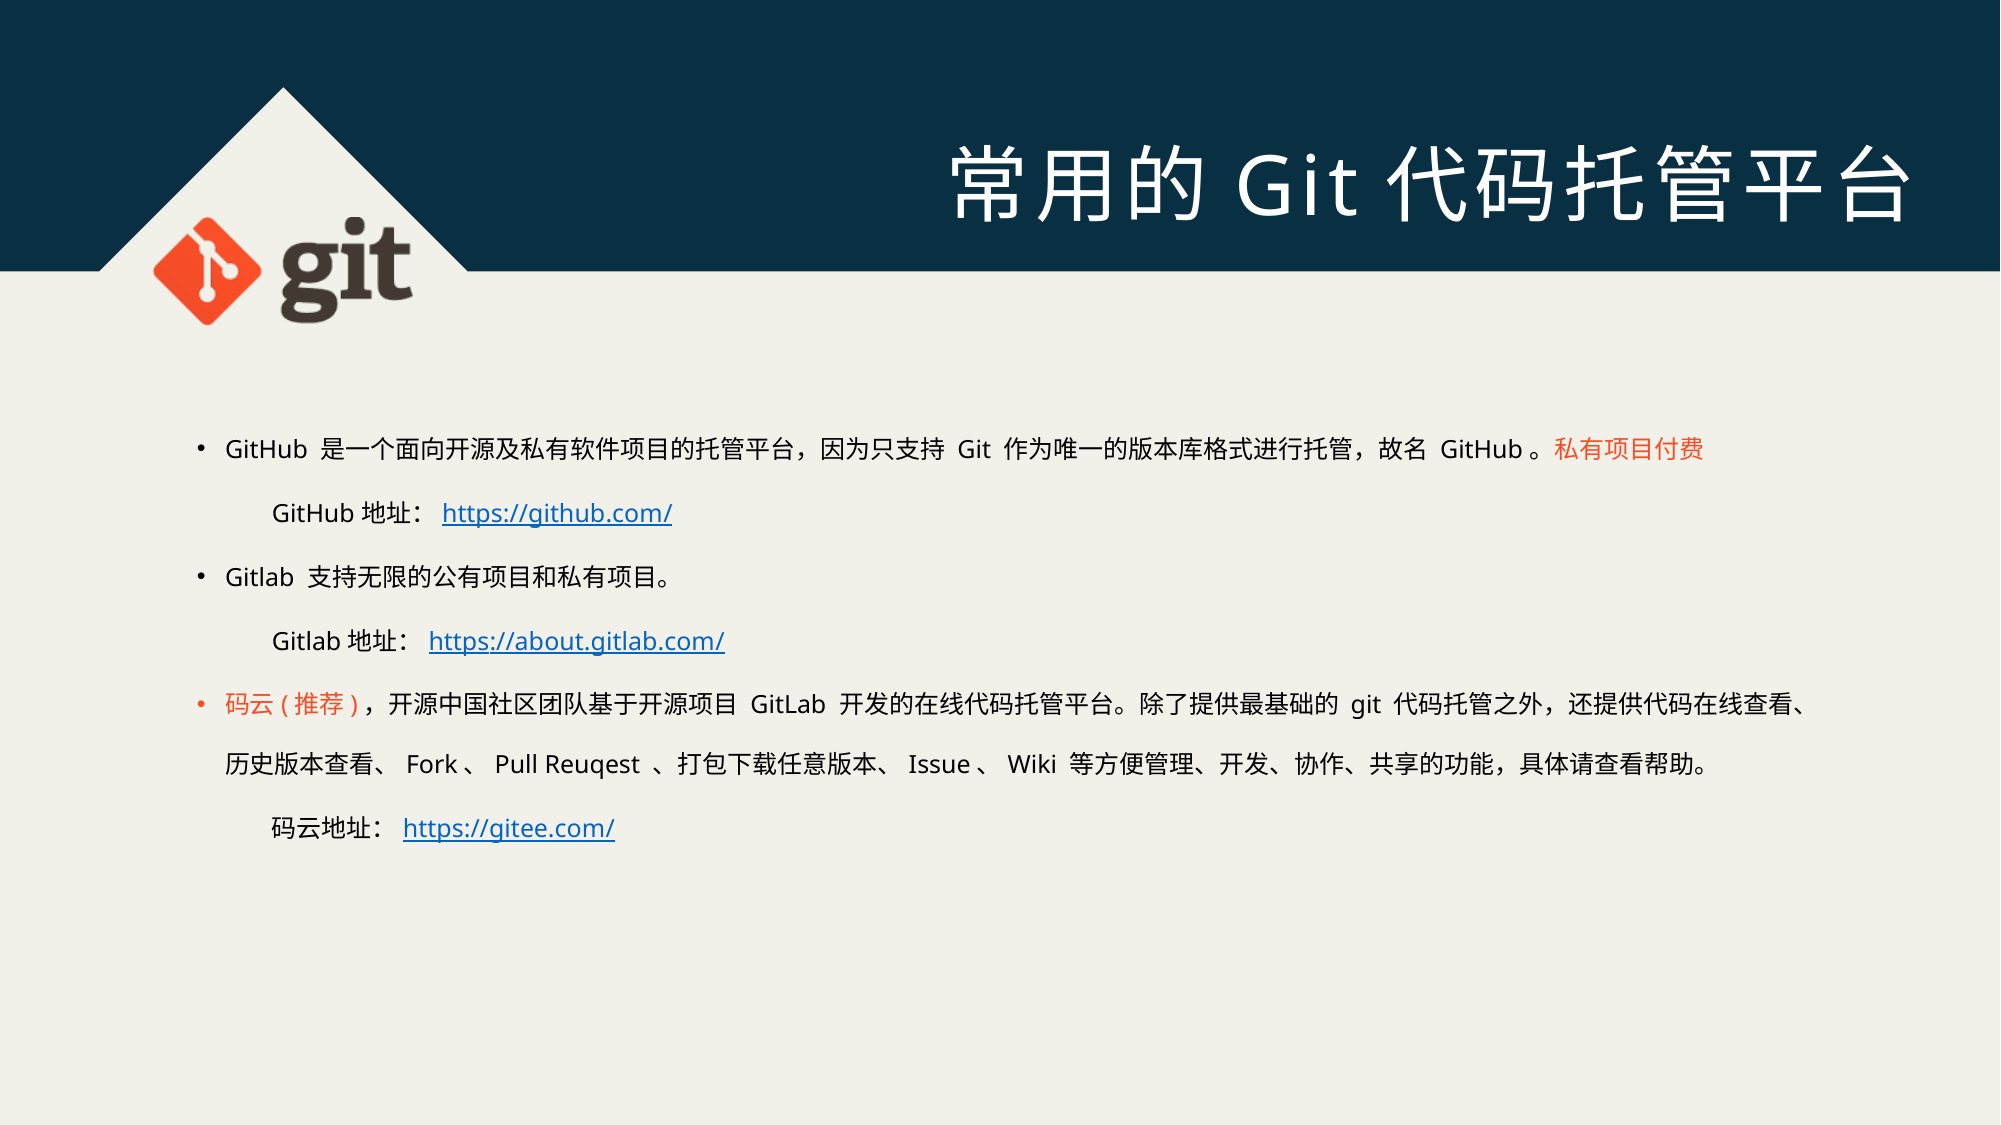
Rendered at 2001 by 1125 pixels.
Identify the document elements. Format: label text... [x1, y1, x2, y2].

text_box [0, 0, 2000, 402]
text_box GitHub 是一个面向开源及私有软件项目的托管平台，因为只支持 Git 作为唯一的版本库格式进行托管，故名 GitHub。私有项目付费 GitHub地址：https://github.com/ Gitlab 支持无限的公有项目和私有项目。 Gitlab地址：https://about.gitlab.com/ 码云(推荐)，开源中国社区团队基于开源项目 GitLab 开发的在线代码托管平台。除了提供最基础的 git 代码托管之外，还提供代码在线查看、历史版本查看、Fork、Pull Reuqest 、打包下载任意版本、Issue、Wiki 等方便管理、开发、协作、共享的功能，具体请查看帮助。 码云地址：https://gitee.com/ [181, 402, 1819, 855]
